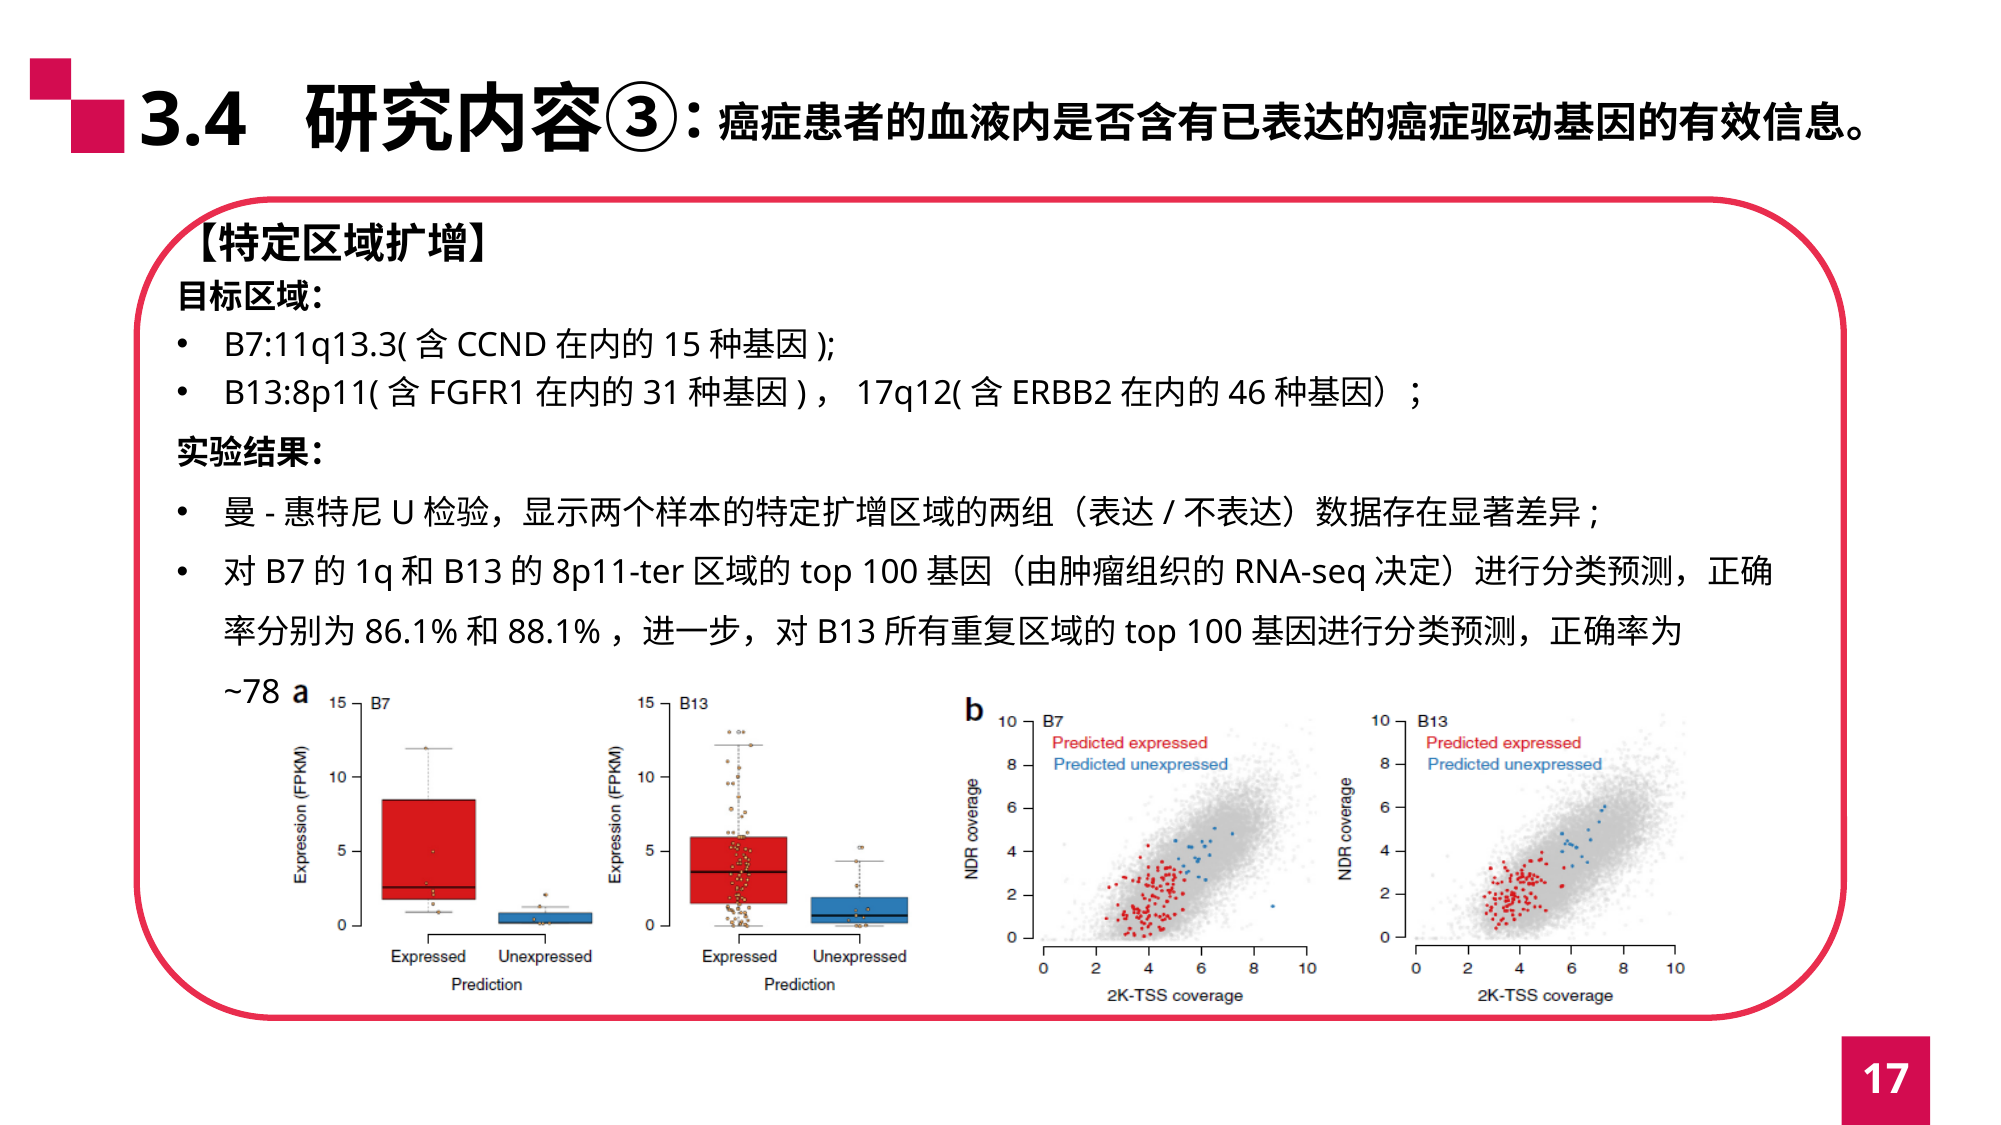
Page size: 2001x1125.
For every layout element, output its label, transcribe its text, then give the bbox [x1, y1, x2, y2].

text_box :癌症患者的血液内是否含有已表达的癌症驱动基因的有效信息。 [671, 68, 2000, 158]
picture [959, 690, 1689, 1007]
text_box 3.4 研究内容③ [125, 63, 697, 168]
picture [279, 675, 919, 1000]
slide_number 17 [1771, 1050, 2000, 1111]
text_box 【特定区域扩增】 目标区域： B7:11q13.3(含CCND在内的15种基因); B13:8p11(含FGFR1在内的31种基因)，17q12(含ERBB2在内的46种基因）； 实验结果： 曼-惠特尼U检验，显示两个样本的特定扩增区域的两组（表达/不表达）数据存在显著差异; 对B7的1q和B13的8p11-ter区域的top 100基因（由肿瘤组织的RNA-seq决定）进行分类预测，正确率分别为86.1%和88.1%，进一步，对B13所有重复区域的top 100基因进行分类预测，正确率为~78%； [135, 198, 1845, 1019]
